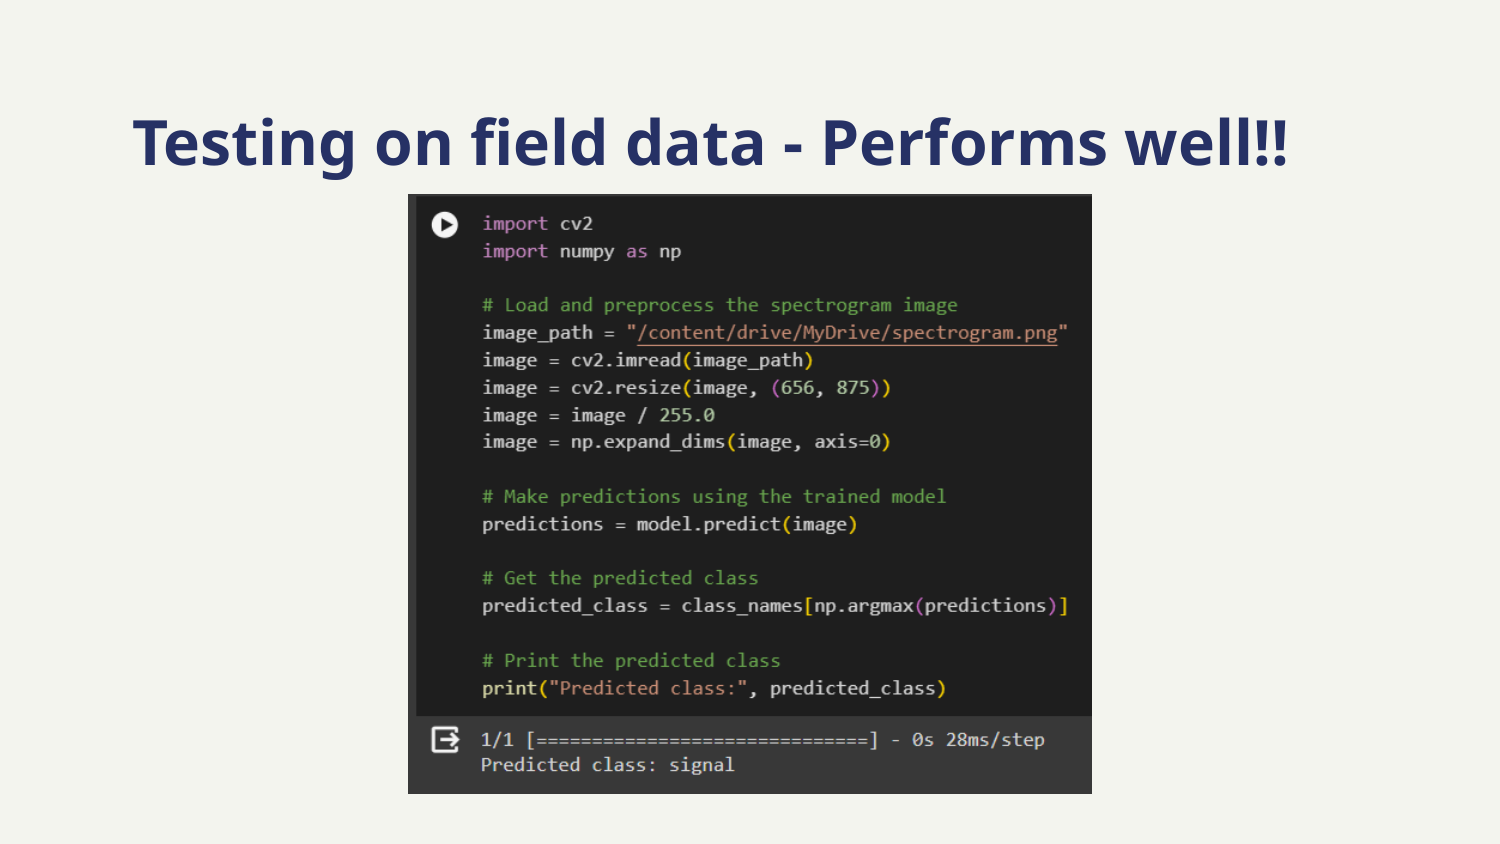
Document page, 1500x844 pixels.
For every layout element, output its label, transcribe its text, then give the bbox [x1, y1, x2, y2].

title Testing on field data - Performs well!! [117, 87, 1383, 195]
picture [408, 193, 1092, 794]
